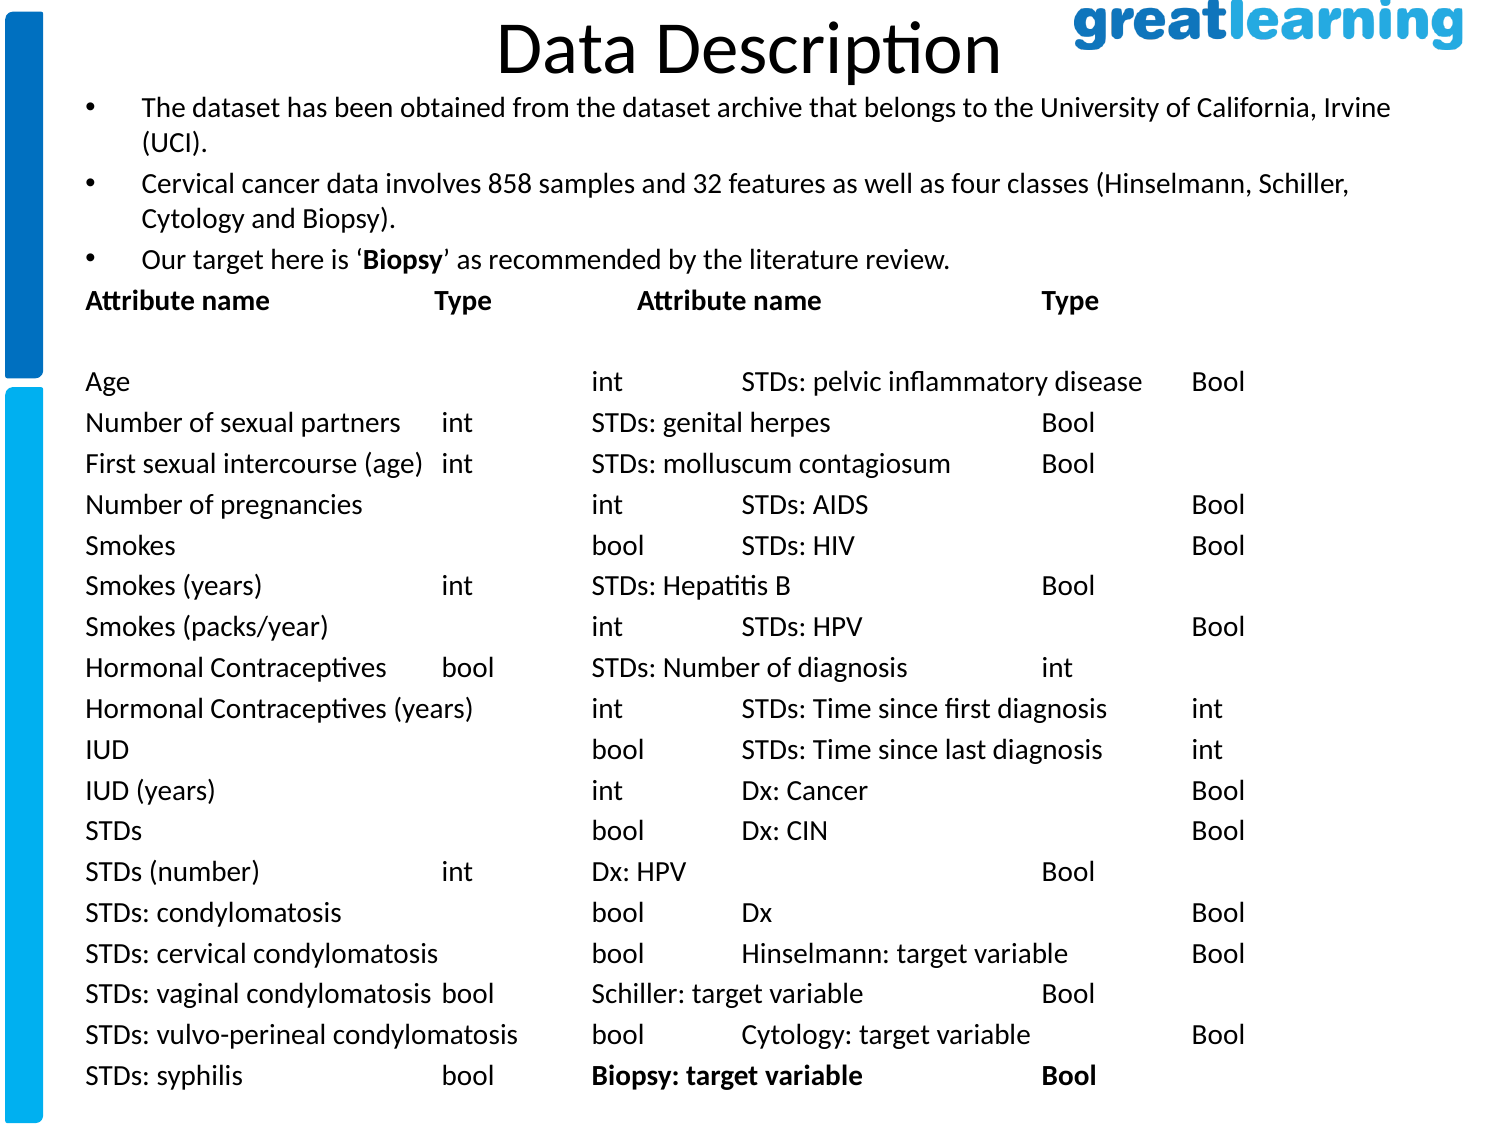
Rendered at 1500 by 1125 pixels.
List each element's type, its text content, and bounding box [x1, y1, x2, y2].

picture [1425, 0, 1463, 50]
title Data Description [75, 0, 1425, 81]
list The dataset has been obtained from the dataset archive that belongs to the University of California, Irvine (UCI). Cervical cancer data involves 858 samples and 32 features as well as four classes (Hinselmann, Schiller, Cytology and Biopsy). Our target here is ‘Biopsy’ as recommended by the literature review. Attribute name Type Attribute name Type Age int STDs: pelvic inflammatory disease Bool Number of sexual partners int STDs: genital herpes Bool First sexual intercourse (age) int STDs: molluscum contagiosum Bool Number of pregnancies int STDs: AIDS Bool Smokes bool STDs: HIV Bool Smokes (years) int STDs: Hepatitis B Bool Smokes (packs/year) int STDs: HPV Bool Hormonal Contraceptives bool STDs: Number of diagnosis int Hormonal Contraceptives (years) int STDs: Time since first diagnosis int IUD bool STDs: Time since last diagnosis int IUD (years) int Dx: Cancer Bool STDs bool Dx: CIN Bool STDs (number) int Dx: HPV Bool STDs: condylomatosis bool Dx Bool STDs: cervical condylomatosis bool Hinselmann: target variable Bool STDs: vaginal condylomatosis bool Schiller: target variable Bool STDs: vulvo-perineal condylomatosis bool Cytology: target variable Bool STDs: syphilis bool Biopsy: target variable Bool [70, 81, 1471, 1044]
